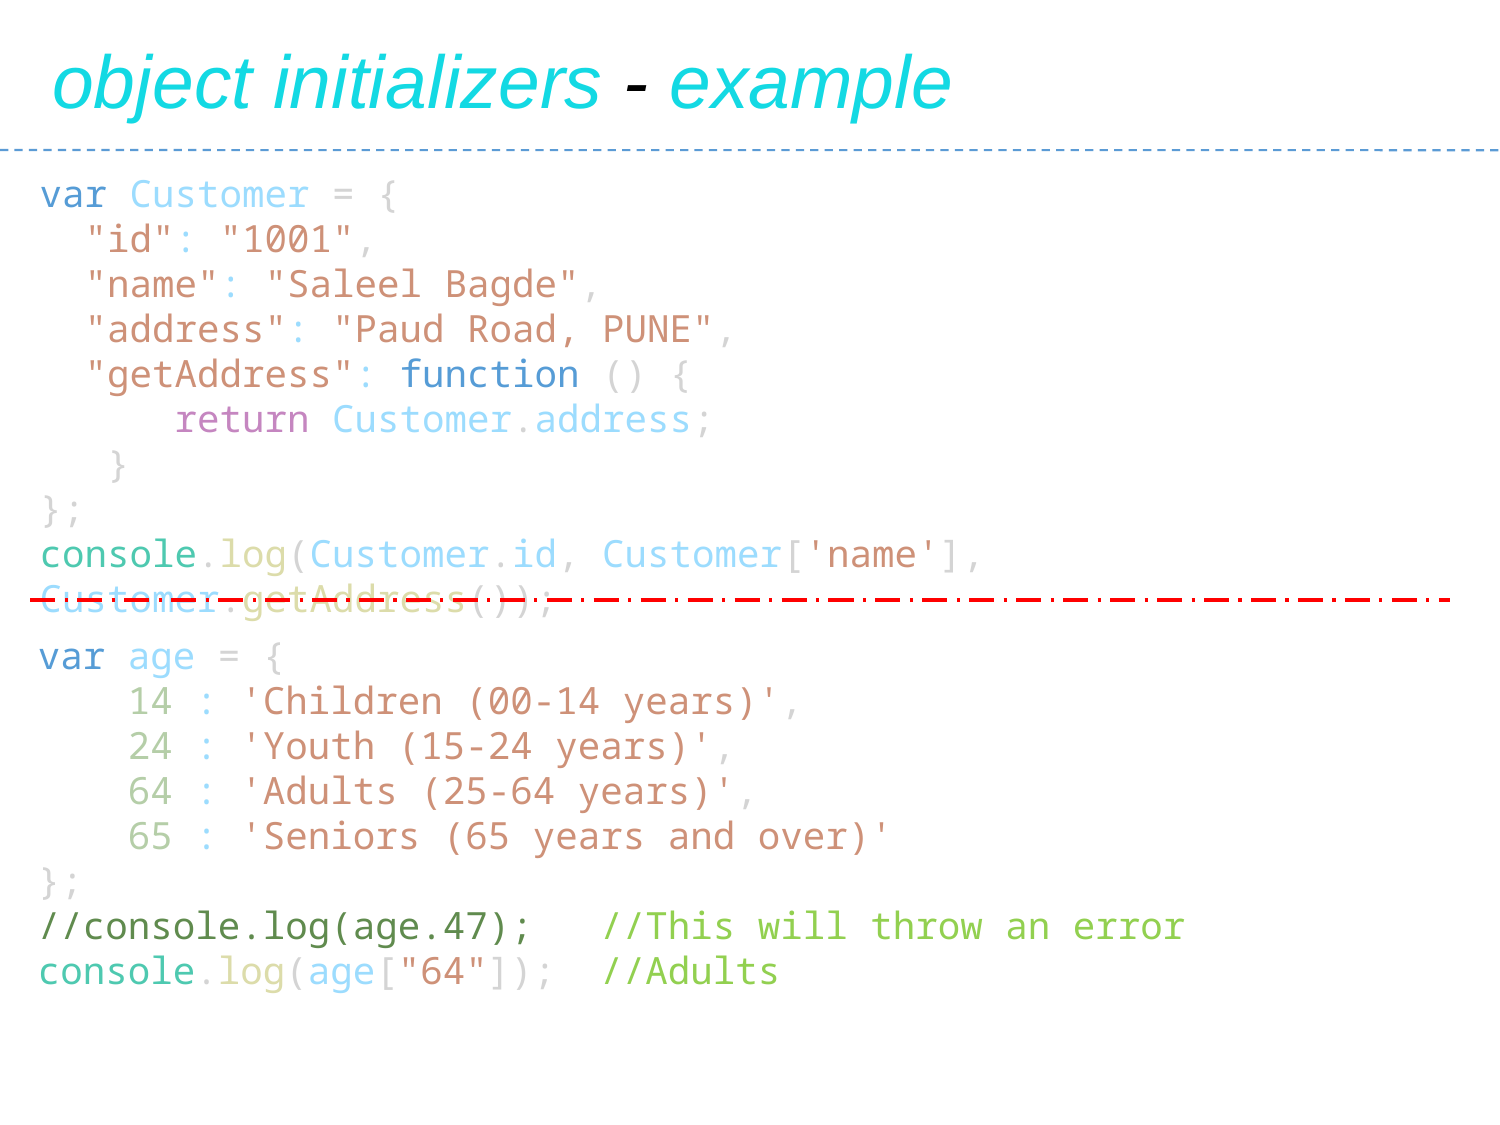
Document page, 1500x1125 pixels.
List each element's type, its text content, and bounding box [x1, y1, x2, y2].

text_box var age = { 14 : 'Children (00-14 years)', 24 : 'Youth (15-24 years)', 64 : 'Adults (25-64 years)', 65 : 'Seniors (65 years and over)' }; //console.log(age.47); //This will throw an error​ console.log(age["64"]); //Adults [23, 624, 1475, 1000]
text_box object initializers - example [37, 26, 1450, 131]
text_box var Customer = { "id": "1001", "name": "Saleel Bagde", "address": "Paud Road, PUNE", "getAddress": function () { return Customer.address; } }; console.log(Customer.id, Customer['name'], Customer.getAddress()); [24, 162, 1477, 628]
